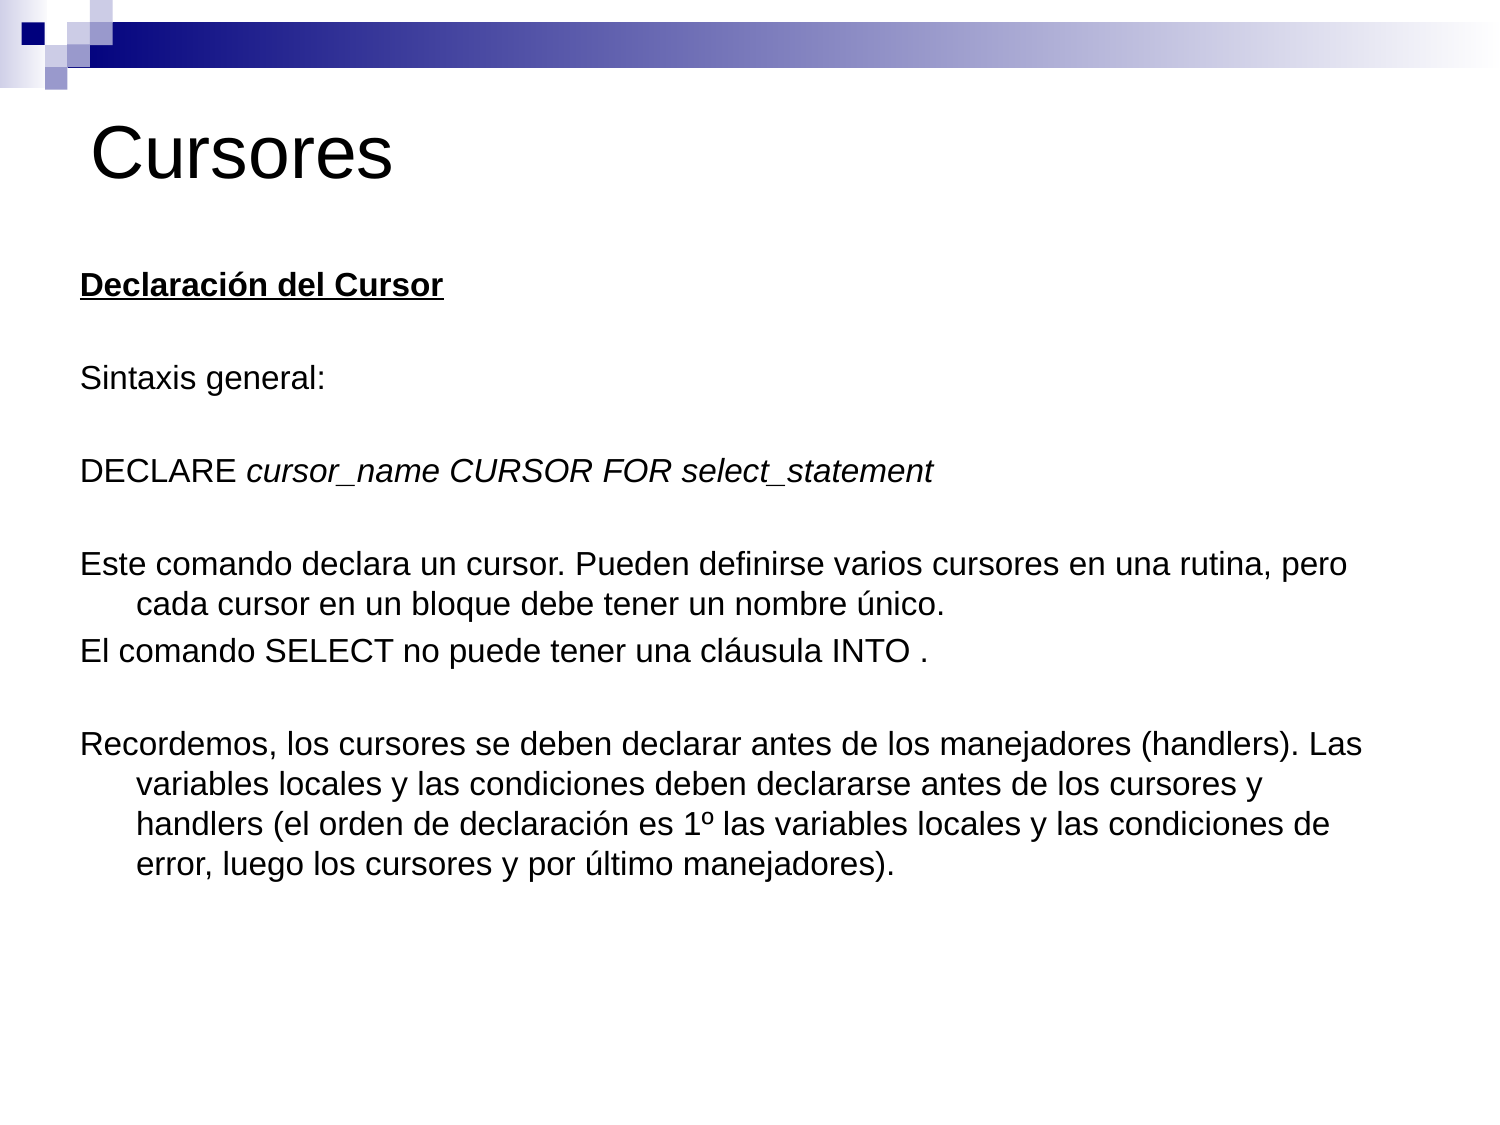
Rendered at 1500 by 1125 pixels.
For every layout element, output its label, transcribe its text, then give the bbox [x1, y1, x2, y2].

title Cursores [75, 75, 1500, 223]
list Declaración del Cursor Sintaxis general: DECLARE cursor_name CURSOR FOR select_statement Este comando declara un cursor. Pueden definirse varios cursores en una rutina, pero cada cursor en un bloque debe tener un nombre único. El comando SELECT no puede tener una cláusula INTO . Recordemos, los cursores se deben declarar antes de los manejadores (handlers). Las variables locales y las condiciones deben declararse antes de los cursores y handlers (el orden de declaración es 1º las variables locales y las condiciones de error, luego los cursores y por último manejadores). [64, 255, 1415, 1053]
